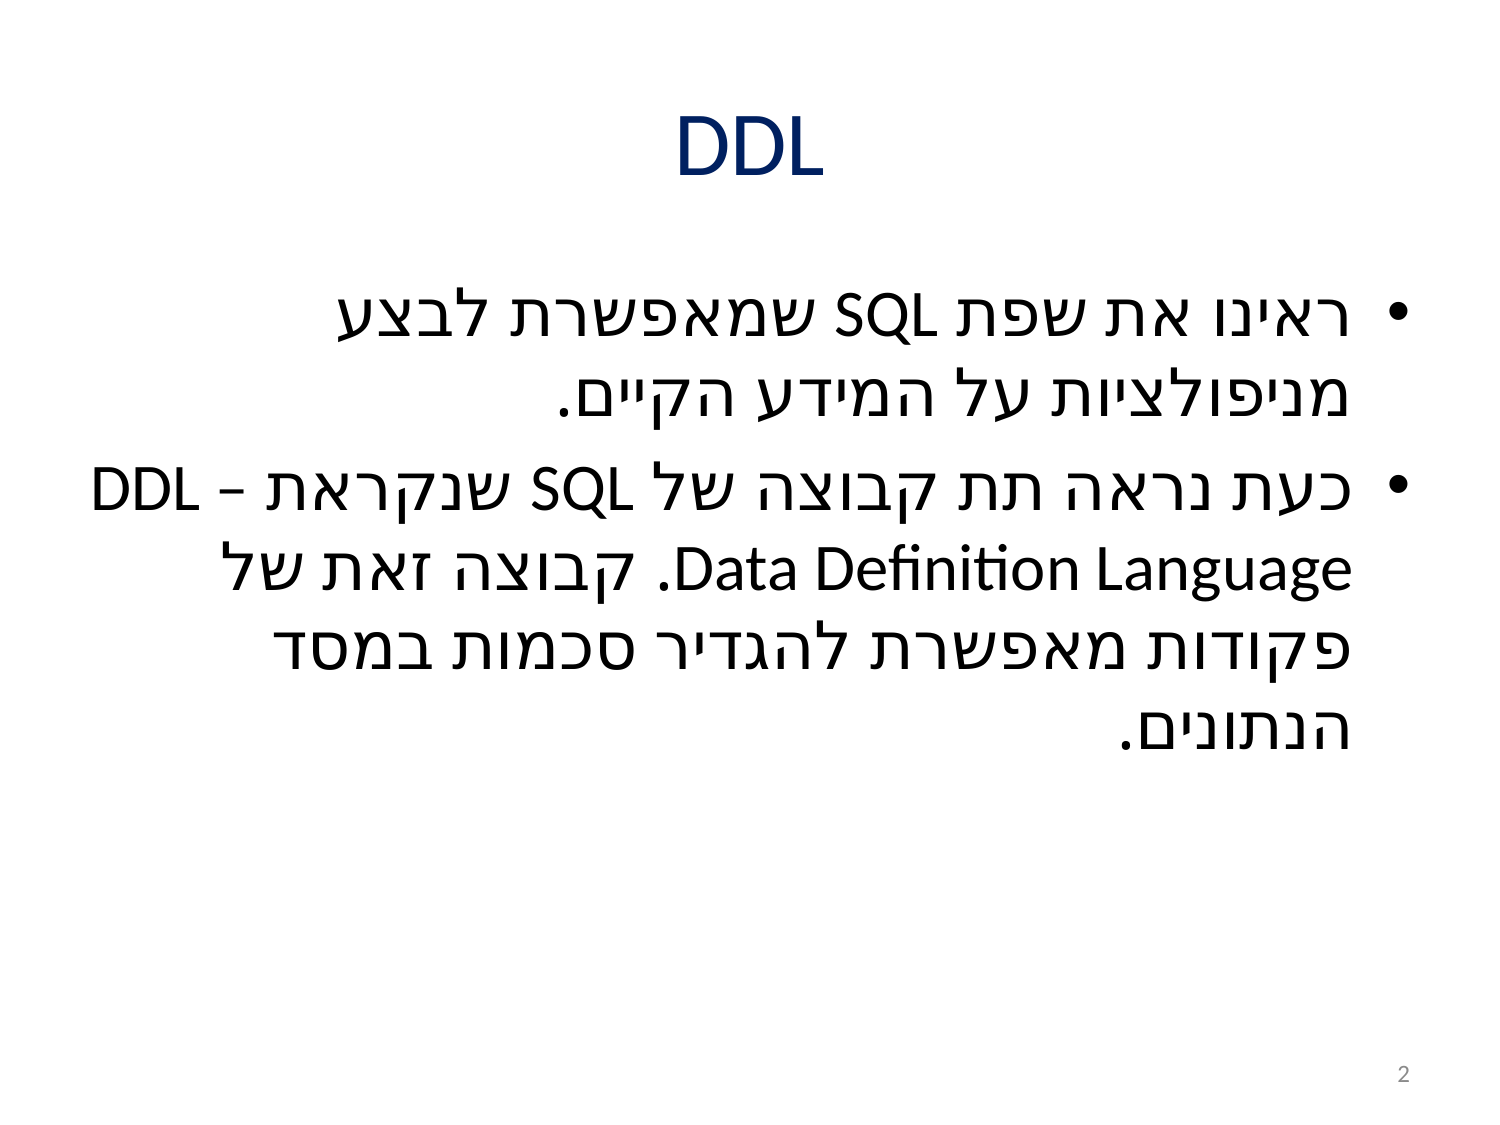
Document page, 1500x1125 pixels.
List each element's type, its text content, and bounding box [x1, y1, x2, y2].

list ראינו את שפת SQL שמאפשרת לבצע מניפולציות על המידע הקיים. כעת נראה תת קבוצה של SQL שנקראת DDL – Data Definition Language. קבוצה זאת של פקודות מאפשרת להגדיר סכמות במסד הנתונים. [75, 262, 1425, 1005]
title DDL [75, 45, 1425, 233]
slide_number 2 [1074, 1042, 1425, 1103]
